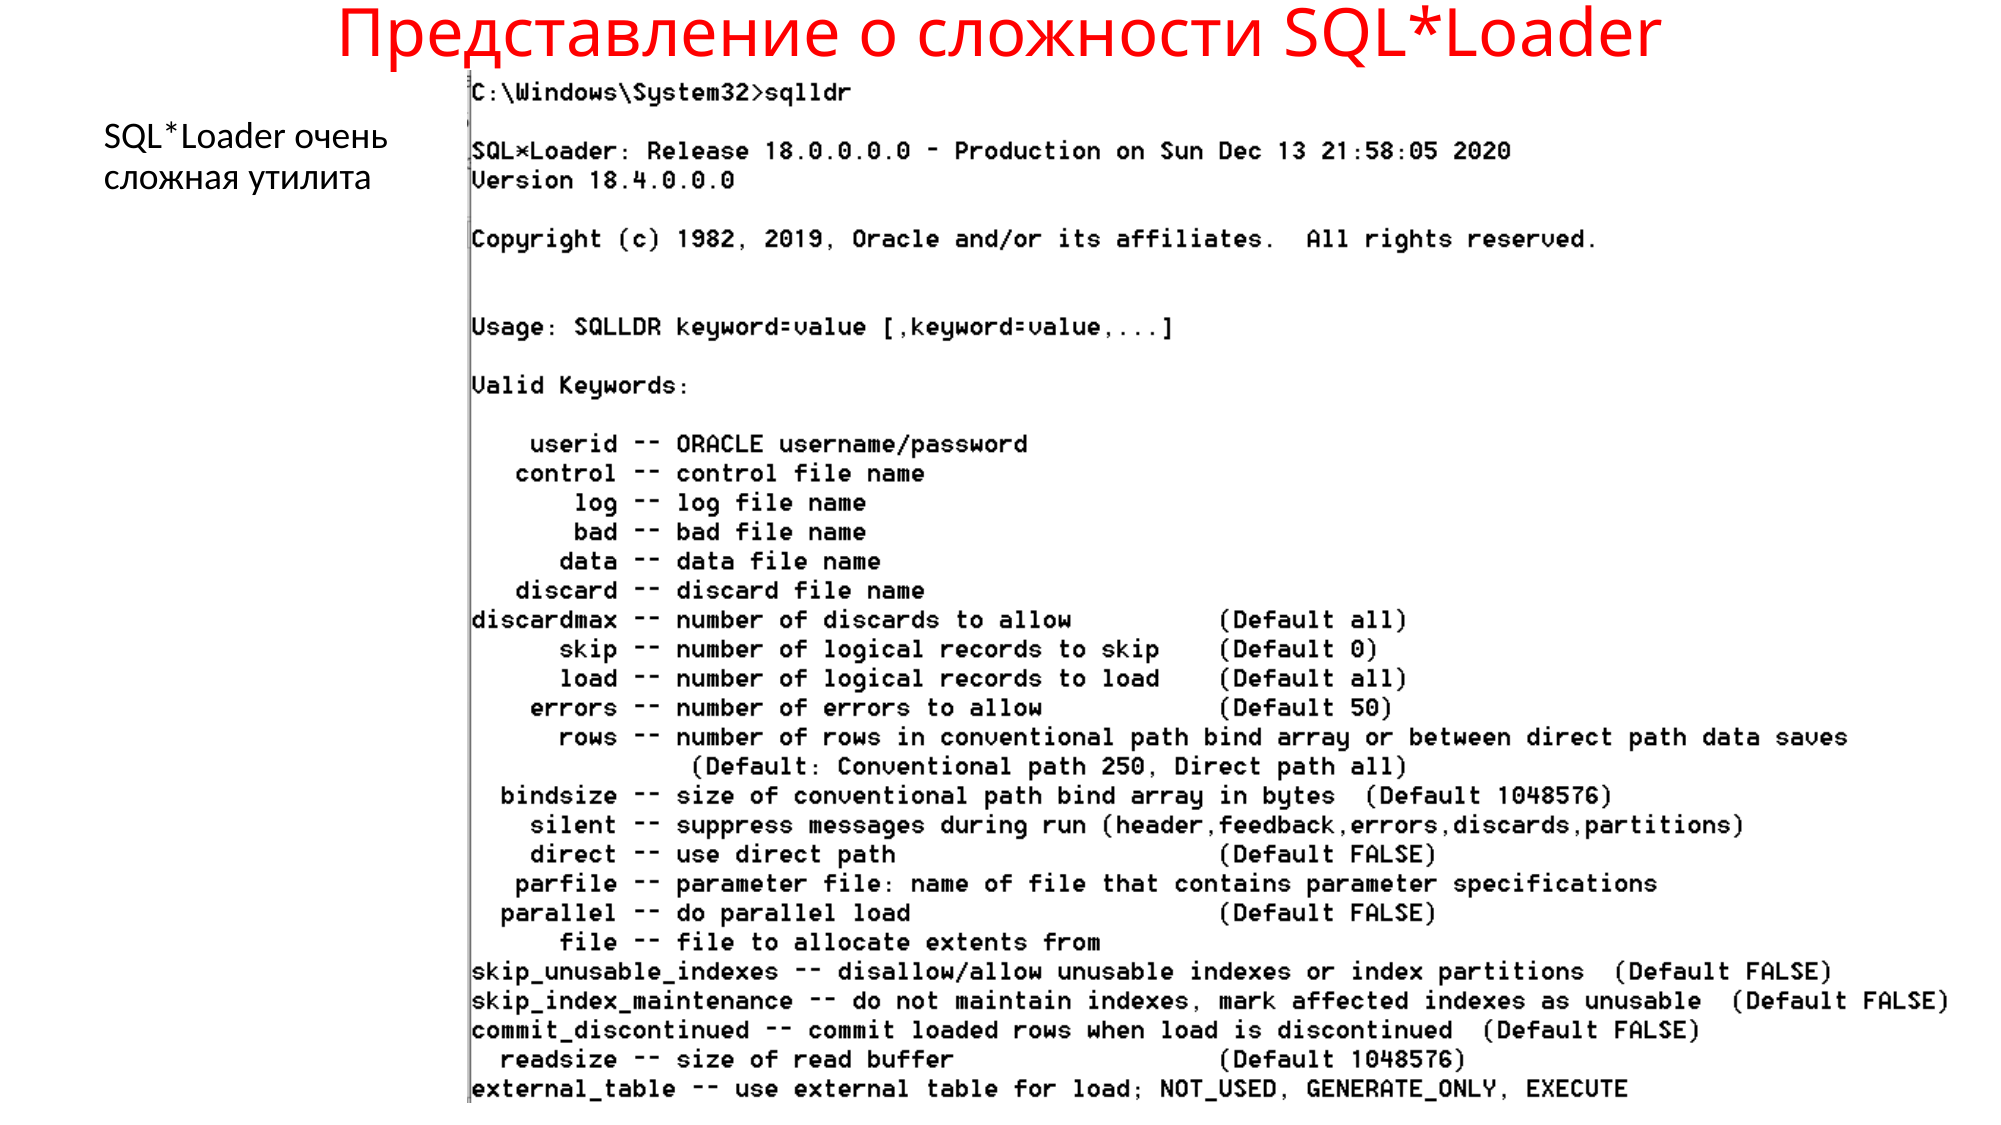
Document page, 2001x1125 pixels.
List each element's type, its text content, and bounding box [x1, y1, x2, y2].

picture [466, 70, 1956, 1103]
title Представление о сложности SQL*Loader [137, 0, 1863, 71]
list SQL*Loader очень сложная утилита [88, 108, 466, 205]
